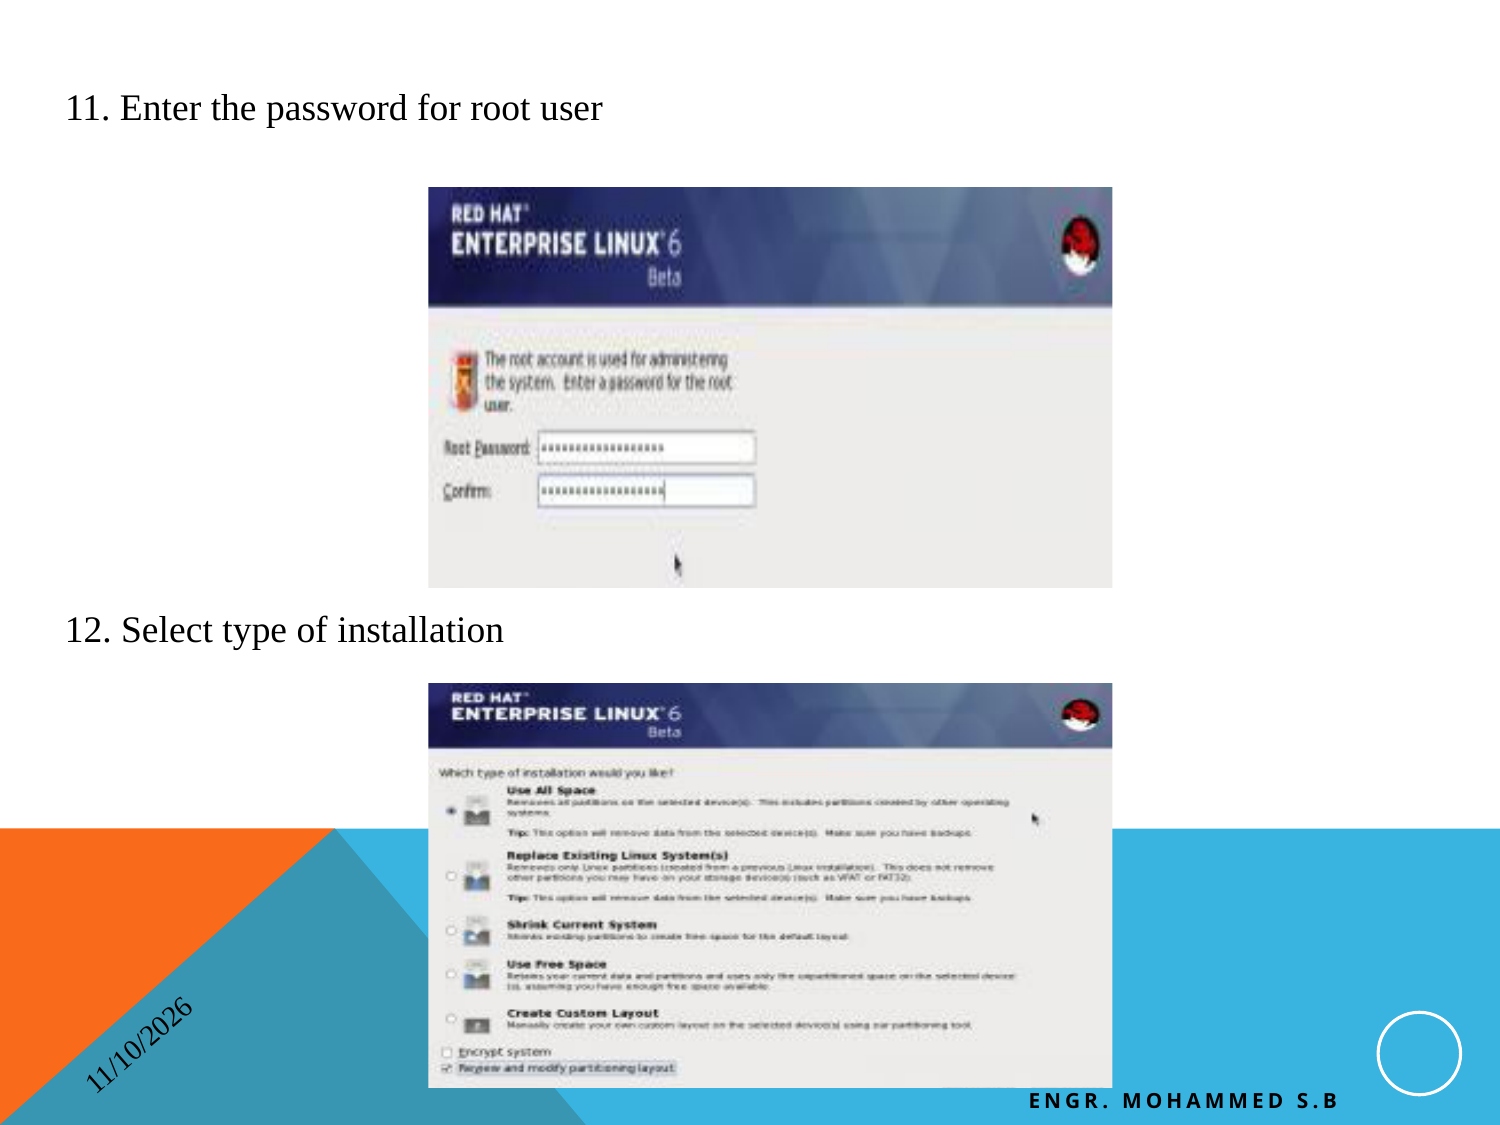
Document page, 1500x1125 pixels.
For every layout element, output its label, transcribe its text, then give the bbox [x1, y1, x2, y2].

footer Engr. Mohammed S.B [577, 1087, 1352, 1113]
text_box 12. Select type of installation [50, 597, 549, 658]
slide_number [65, 849, 357, 1109]
title 11. Enter the password for root user [50, 60, 1369, 150]
picture [428, 187, 1113, 588]
picture [428, 683, 1113, 1088]
slide_number [1376, 1010, 1463, 1097]
